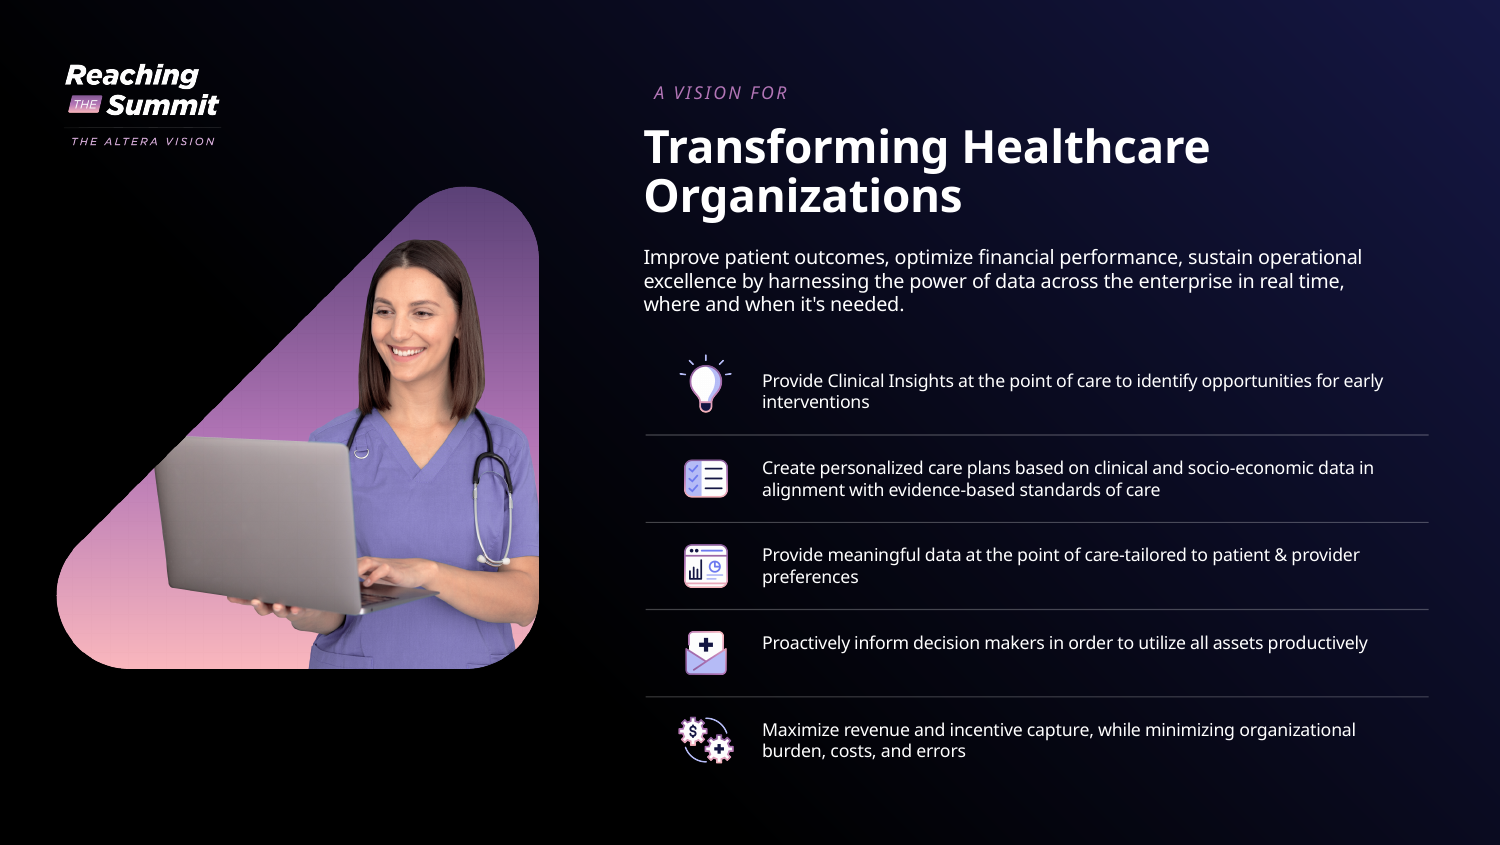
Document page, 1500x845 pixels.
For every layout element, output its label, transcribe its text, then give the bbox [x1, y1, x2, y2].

picture [54, 184, 541, 671]
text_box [683, 449, 1415, 508]
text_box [683, 624, 1415, 683]
text_box A V I S I O N F O R [639, 74, 802, 111]
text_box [675, 353, 1415, 421]
text_box Transforming Healthcare Organizations [628, 116, 1409, 200]
list Improve patient outcomes, optimize financial performance, sustain operational excellence by harnessing the power of data across the enterprise in real time, where and when it's needed. [628, 237, 1415, 324]
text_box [683, 536, 1415, 595]
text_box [677, 711, 1415, 770]
picture [59, 59, 225, 150]
